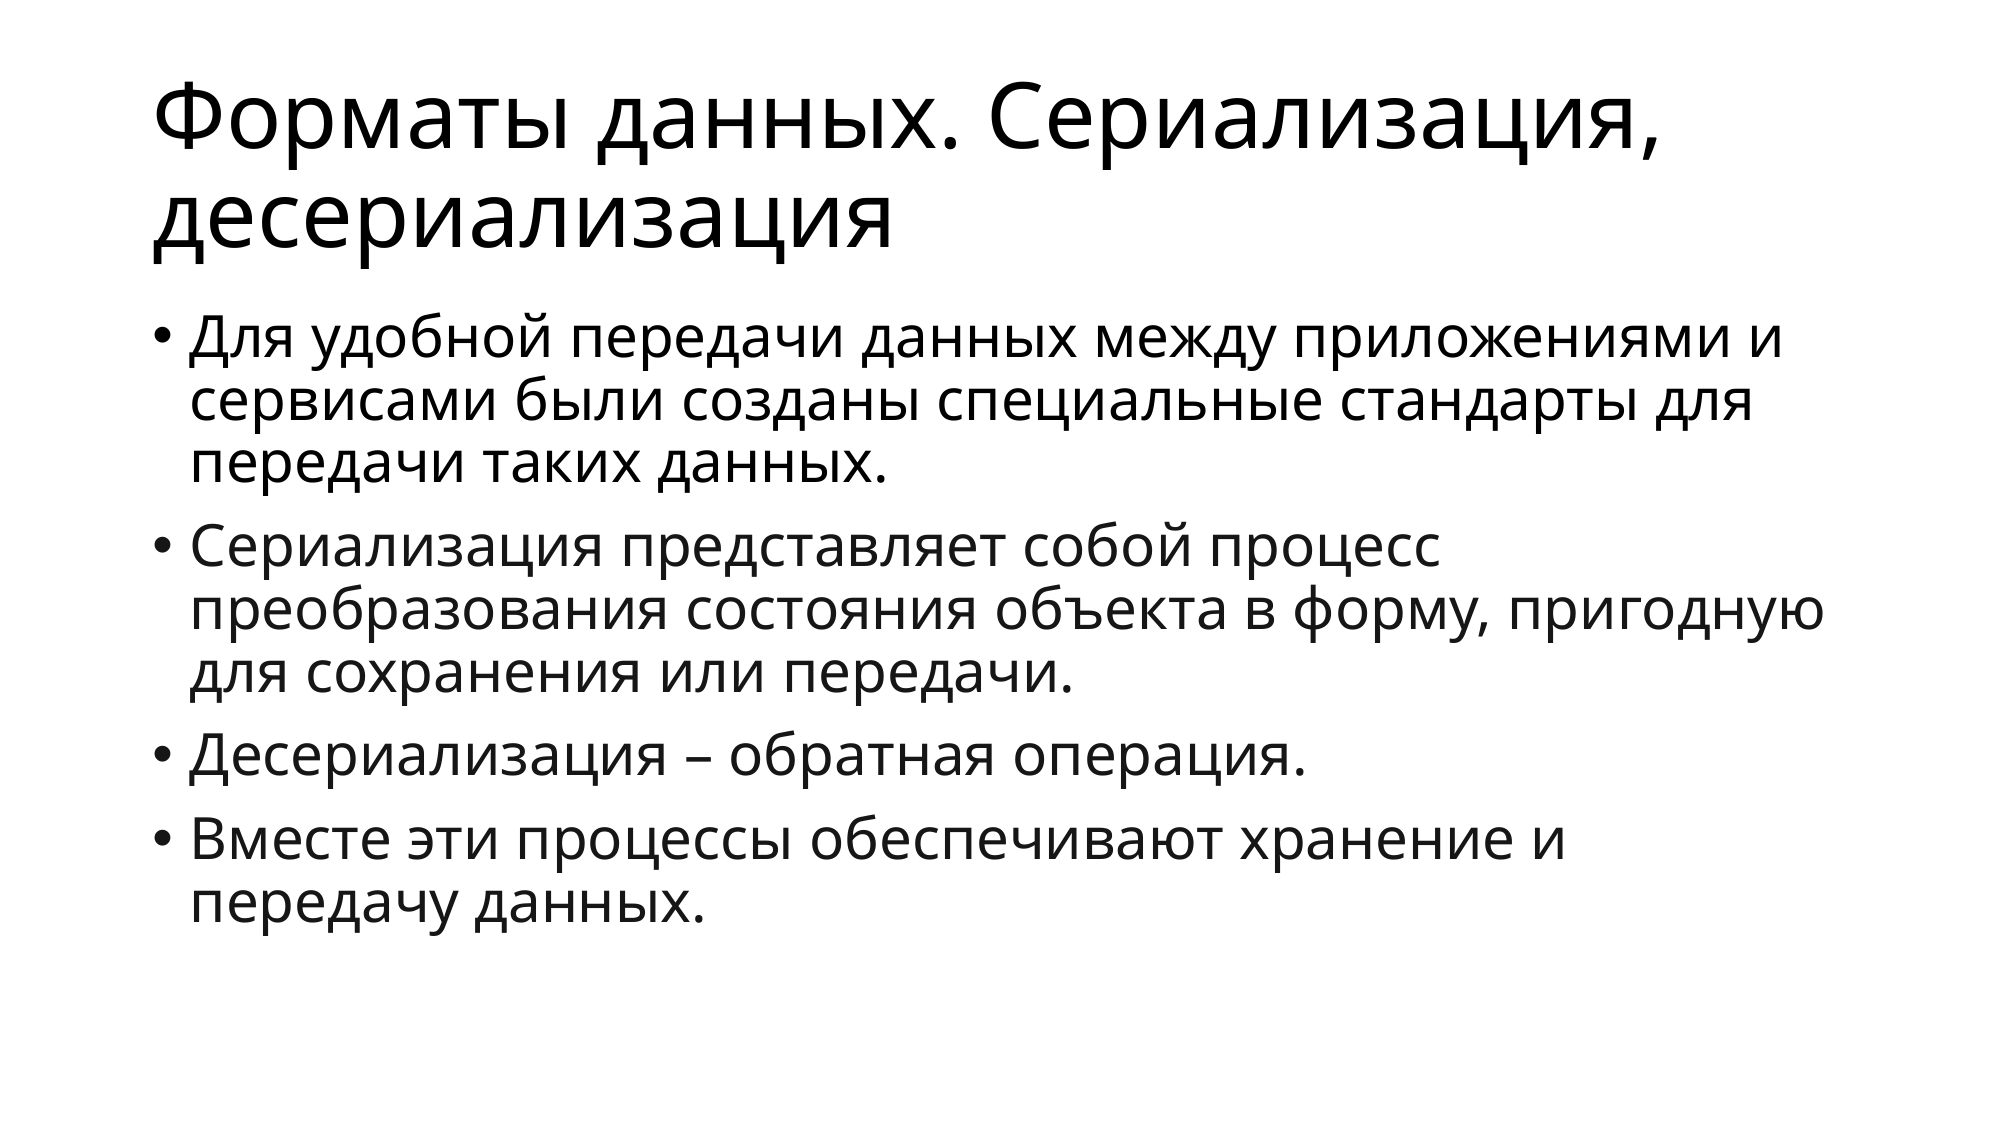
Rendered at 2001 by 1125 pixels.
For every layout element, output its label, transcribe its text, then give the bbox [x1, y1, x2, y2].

title Форматы данных. Сериализация, десериализация [137, 59, 1863, 278]
list Для удобной передачи данных между приложениями и сервисами были созданы специальные стандарты для передачи таких данных. Сериализация представляет собой процесс преобразования состояния объекта в форму, пригодную для сохранения или передачи. Десериализация – обратная операция. Вместе эти процессы обеспечивают хранение и передачу данных. [137, 299, 1863, 1014]
